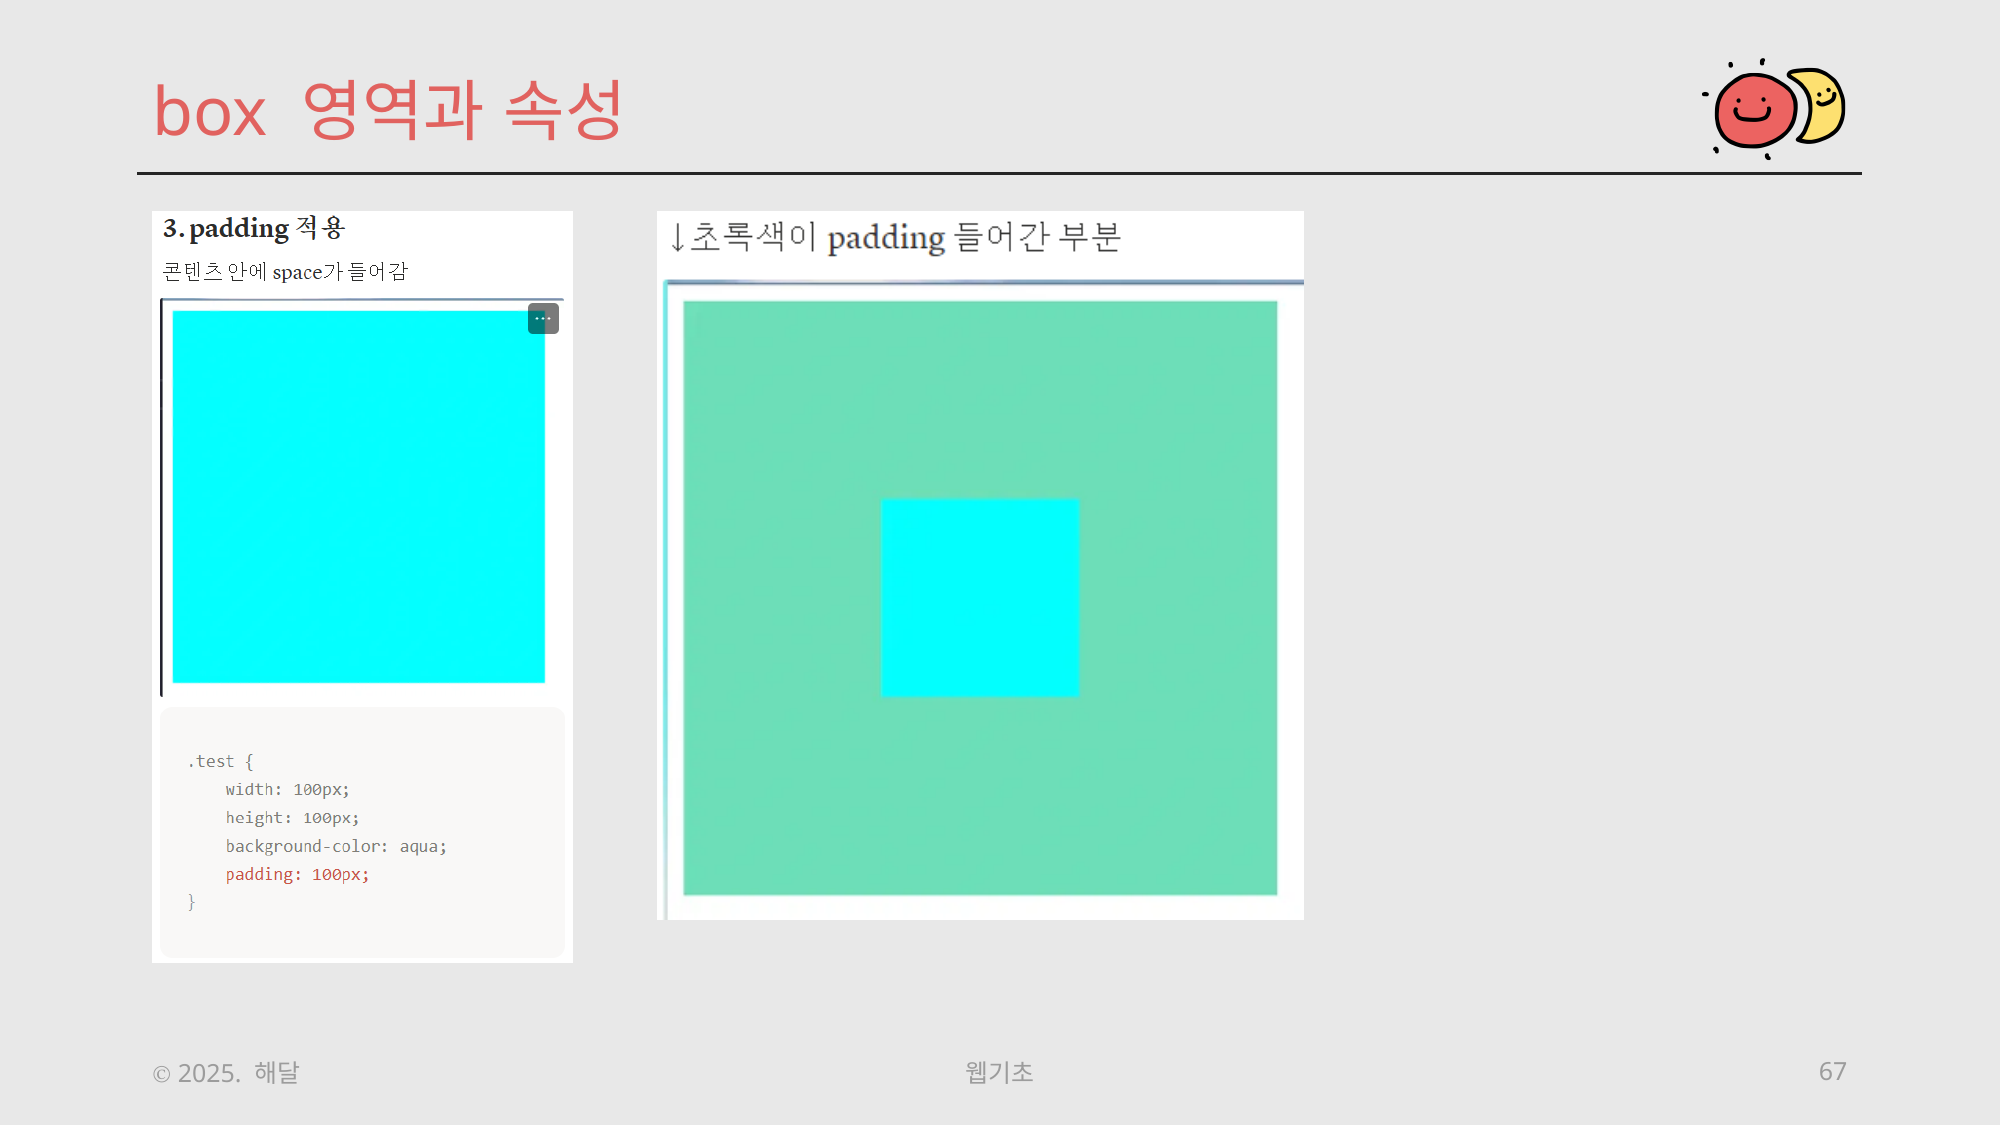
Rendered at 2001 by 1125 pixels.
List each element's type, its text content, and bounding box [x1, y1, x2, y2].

footer 웹기초 [662, 1042, 1338, 1103]
slide_number Ⓒ 2025. 해달 [137, 1042, 588, 1103]
picture [151, 210, 573, 964]
picture [657, 210, 1304, 920]
list box 영역과 속성 [137, 51, 1512, 167]
slide_number 67 [1412, 1042, 1863, 1103]
picture [1687, 52, 1863, 168]
